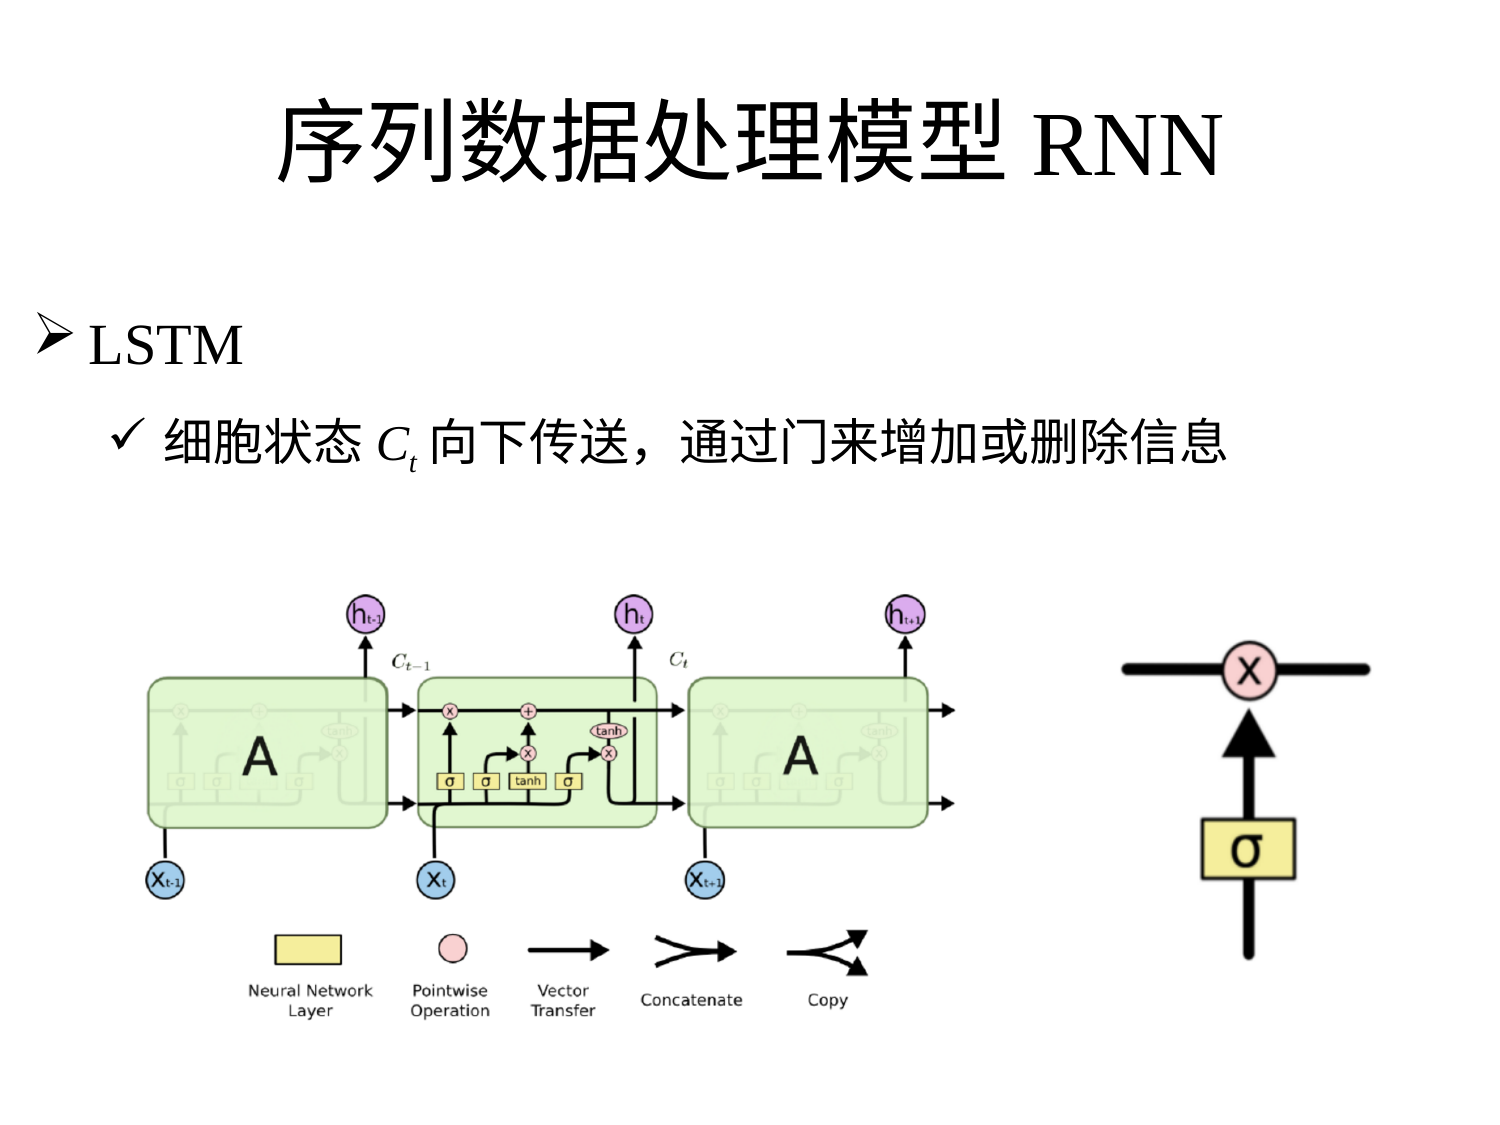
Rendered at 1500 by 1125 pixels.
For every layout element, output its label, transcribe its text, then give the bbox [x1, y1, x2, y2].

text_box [1104, 633, 1390, 966]
picture [88, 573, 1009, 1023]
text_box LSTM 细胞状态Ct向下传送，通过门来增加或删除信息 [17, 263, 1459, 641]
title 序列数据处理模型RNN [75, 45, 1425, 233]
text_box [383, 644, 433, 671]
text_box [666, 644, 691, 672]
